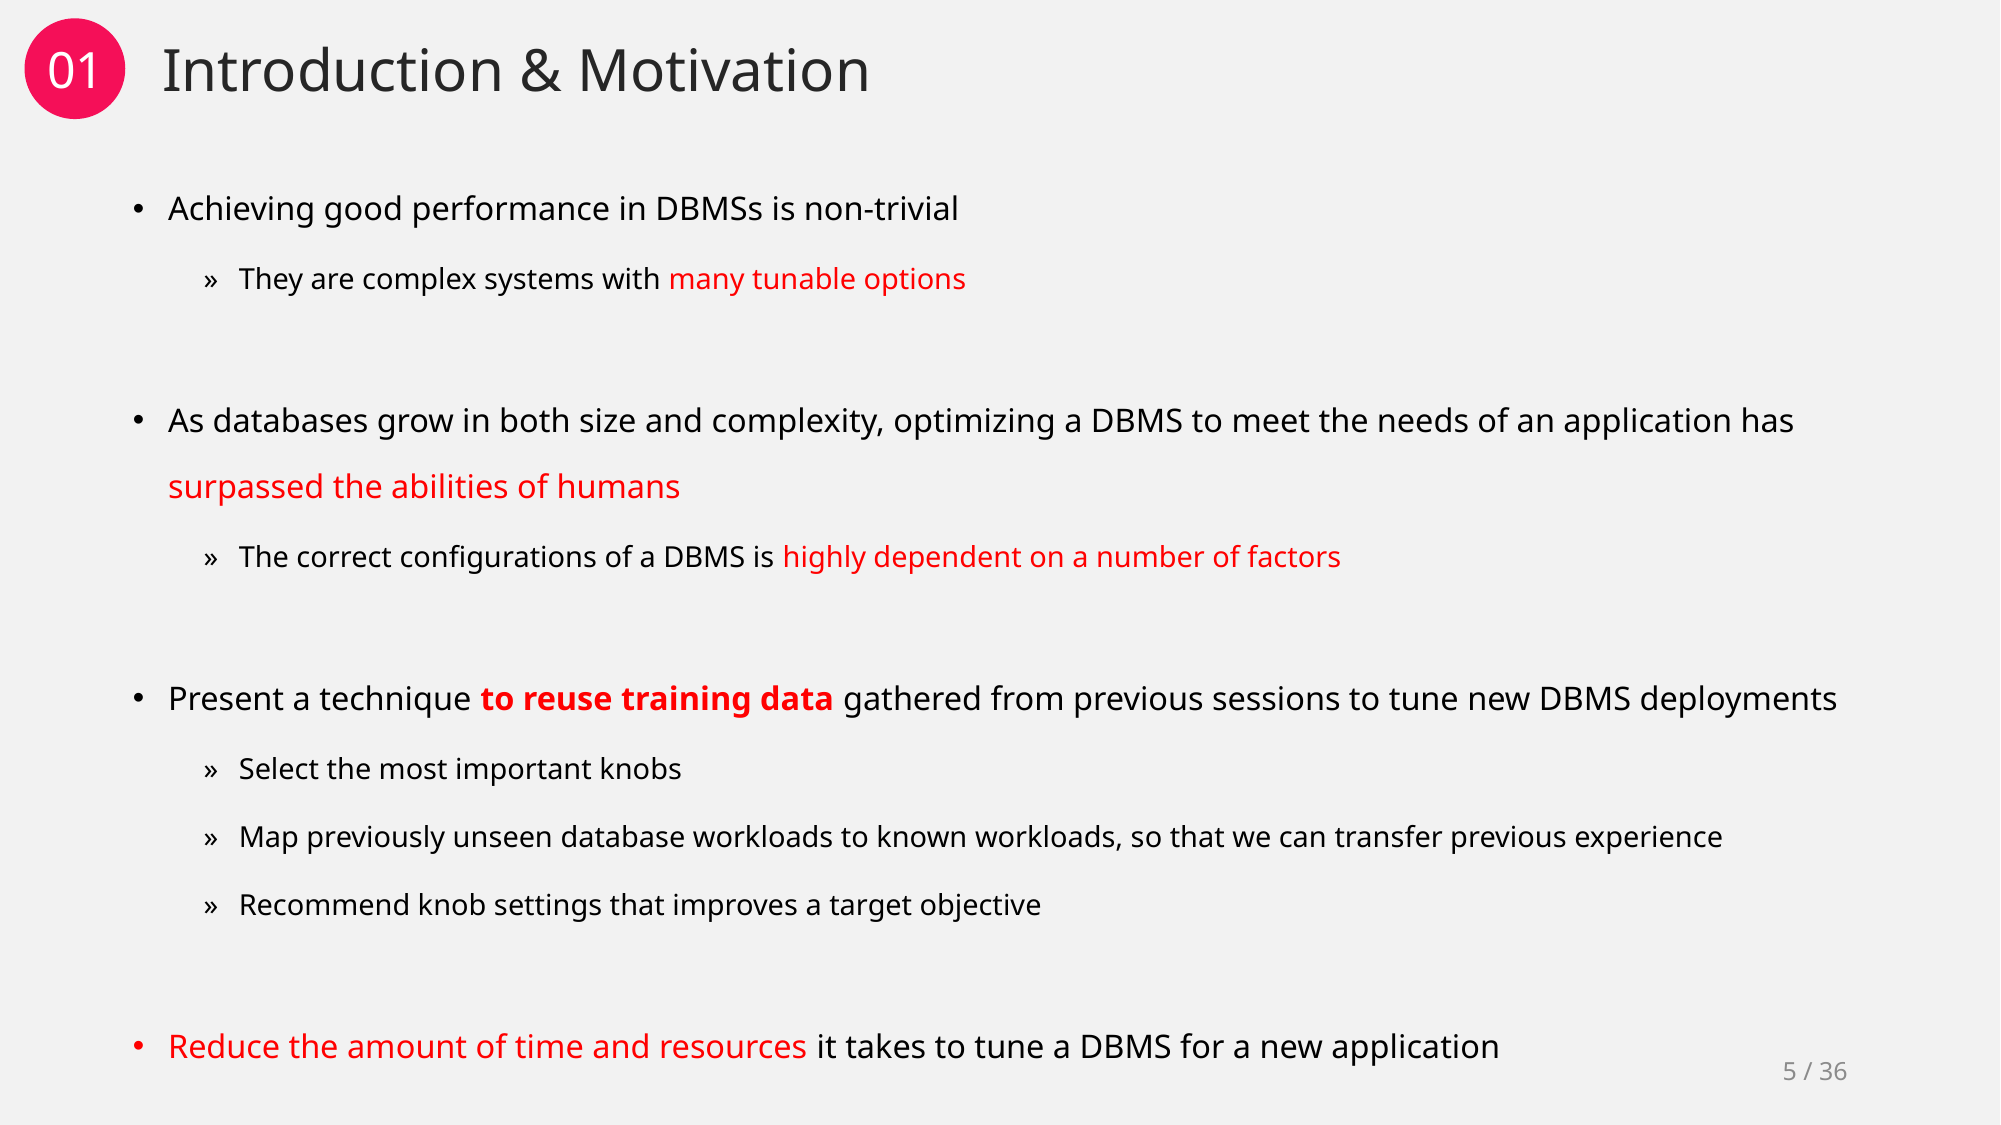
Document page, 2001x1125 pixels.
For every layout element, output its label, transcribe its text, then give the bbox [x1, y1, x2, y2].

slide_number 5 / 36 [1412, 1042, 1863, 1103]
text_box 01 [32, 30, 119, 106]
text_box Introduction & Motivation [147, 25, 886, 111]
list Achieving good performance in DBMSs is non-trivial They are complex systems with many tunable options As databases grow in both size and complexity, optimizing a DBMS to meet the needs of an application has surpassed the abilities of humans The correct configurations of a DBMS is highly dependent on a number of factors Present a technique to reuse training data gathered from previous sessions to tune new DBMS deployments Select the most important knobs Map previously unseen database workloads to known workloads, so that we can transfer previous experience Recommend knob settings that improves a target objective Reduce the amount of time and resources it takes to tune a DBMS for a new application [117, 156, 1859, 1095]
